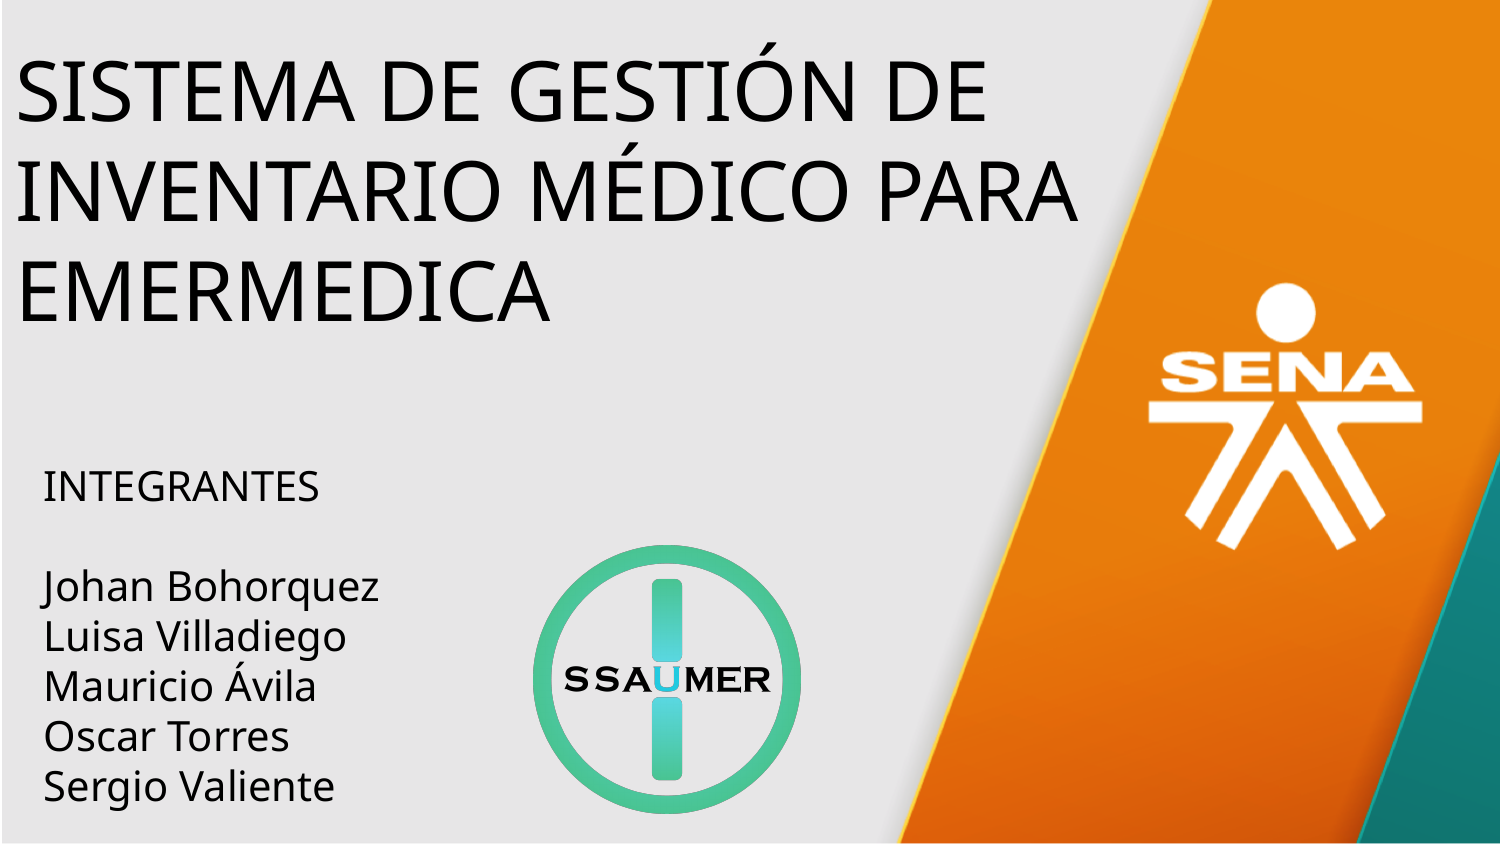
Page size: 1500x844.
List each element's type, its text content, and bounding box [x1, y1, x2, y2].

text_box INTEGRANTES Johan Bohorquez Luisa Villadiego Mauricio Ávila Oscar Torres Sergio Valiente [28, 452, 473, 844]
text_box SISTEMA DE GESTIÓN DE INVENTARIO MÉDICO PARA EMERMEDICA [0, 30, 1443, 422]
picture [2, 0, 1500, 844]
